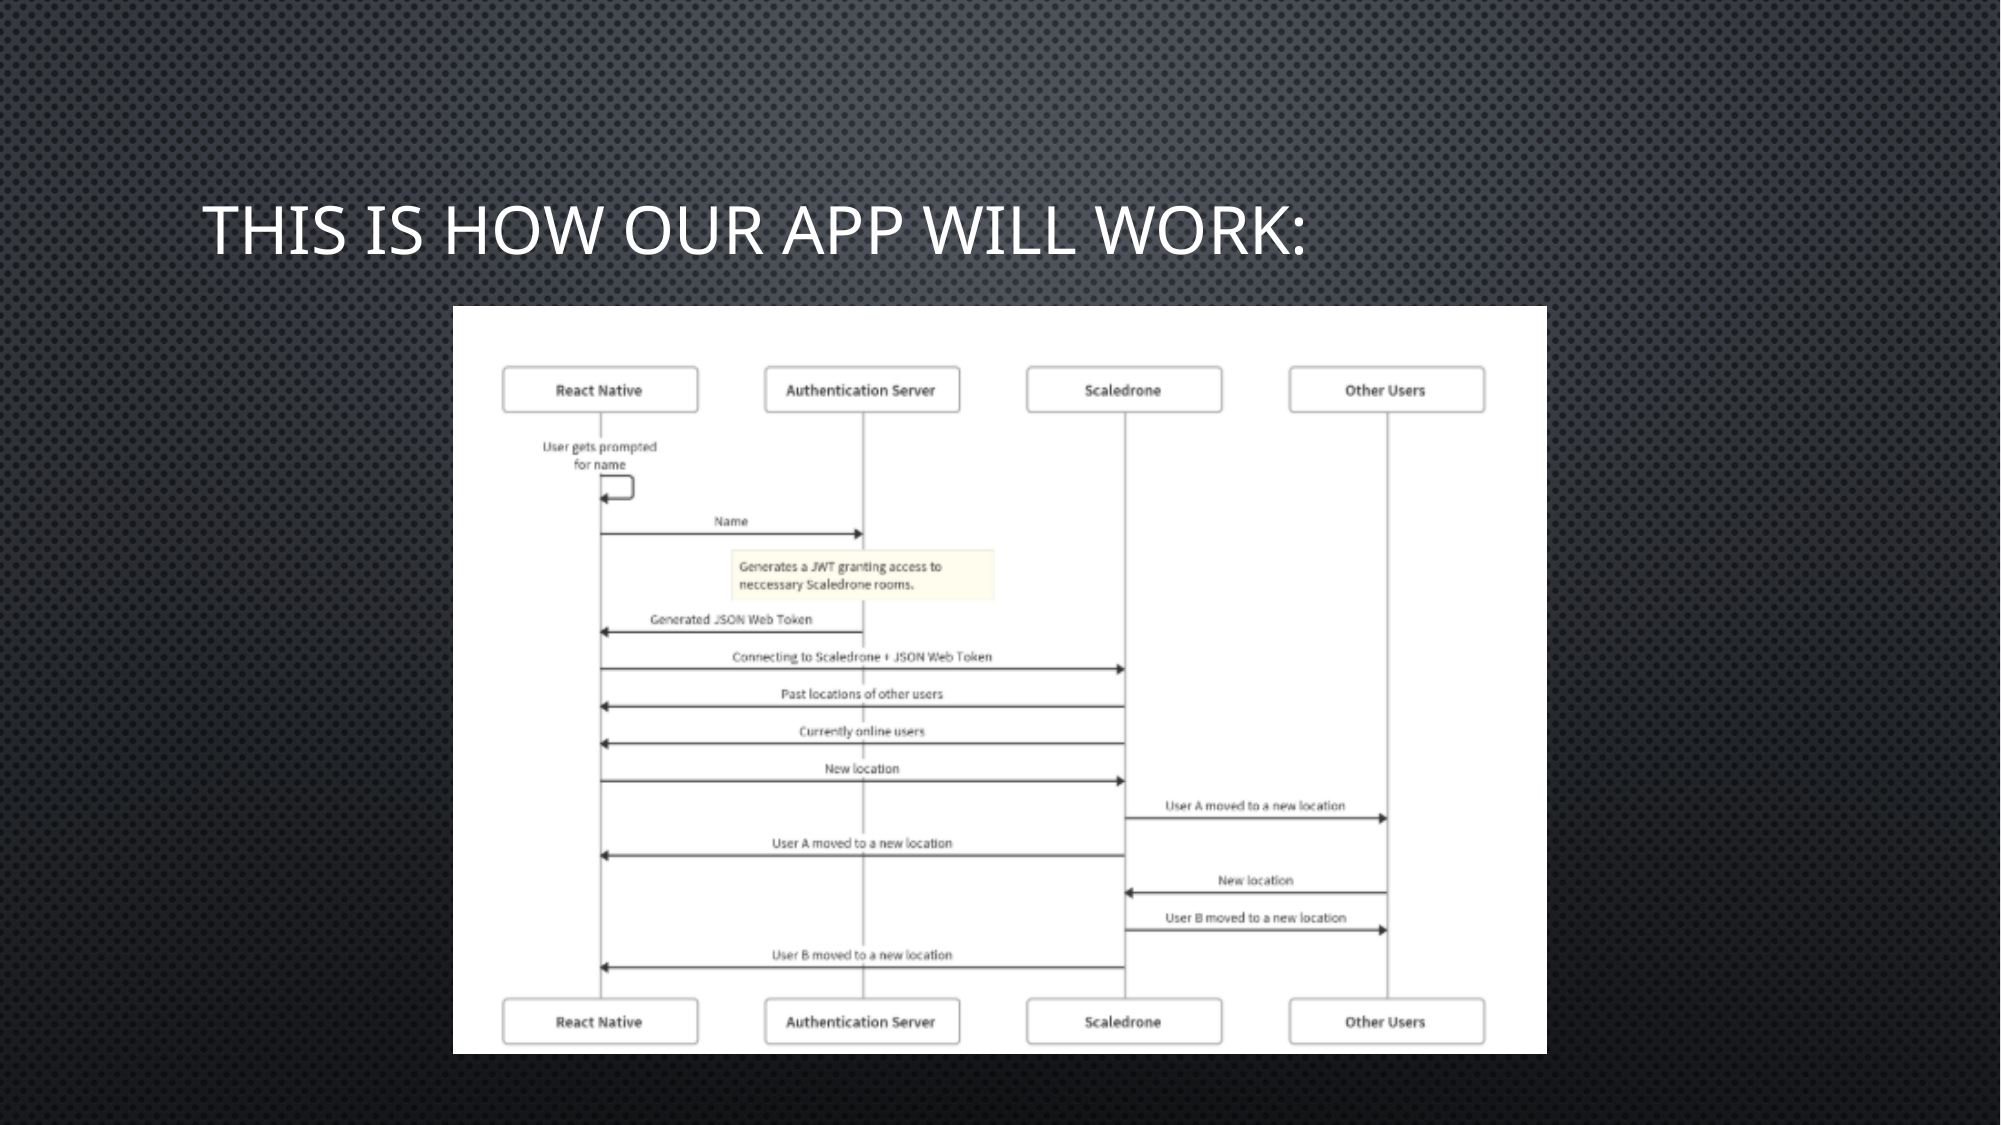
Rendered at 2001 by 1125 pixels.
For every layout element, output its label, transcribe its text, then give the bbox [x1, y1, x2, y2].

title This is how our app will work: [187, 71, 1813, 385]
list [453, 305, 1547, 1054]
